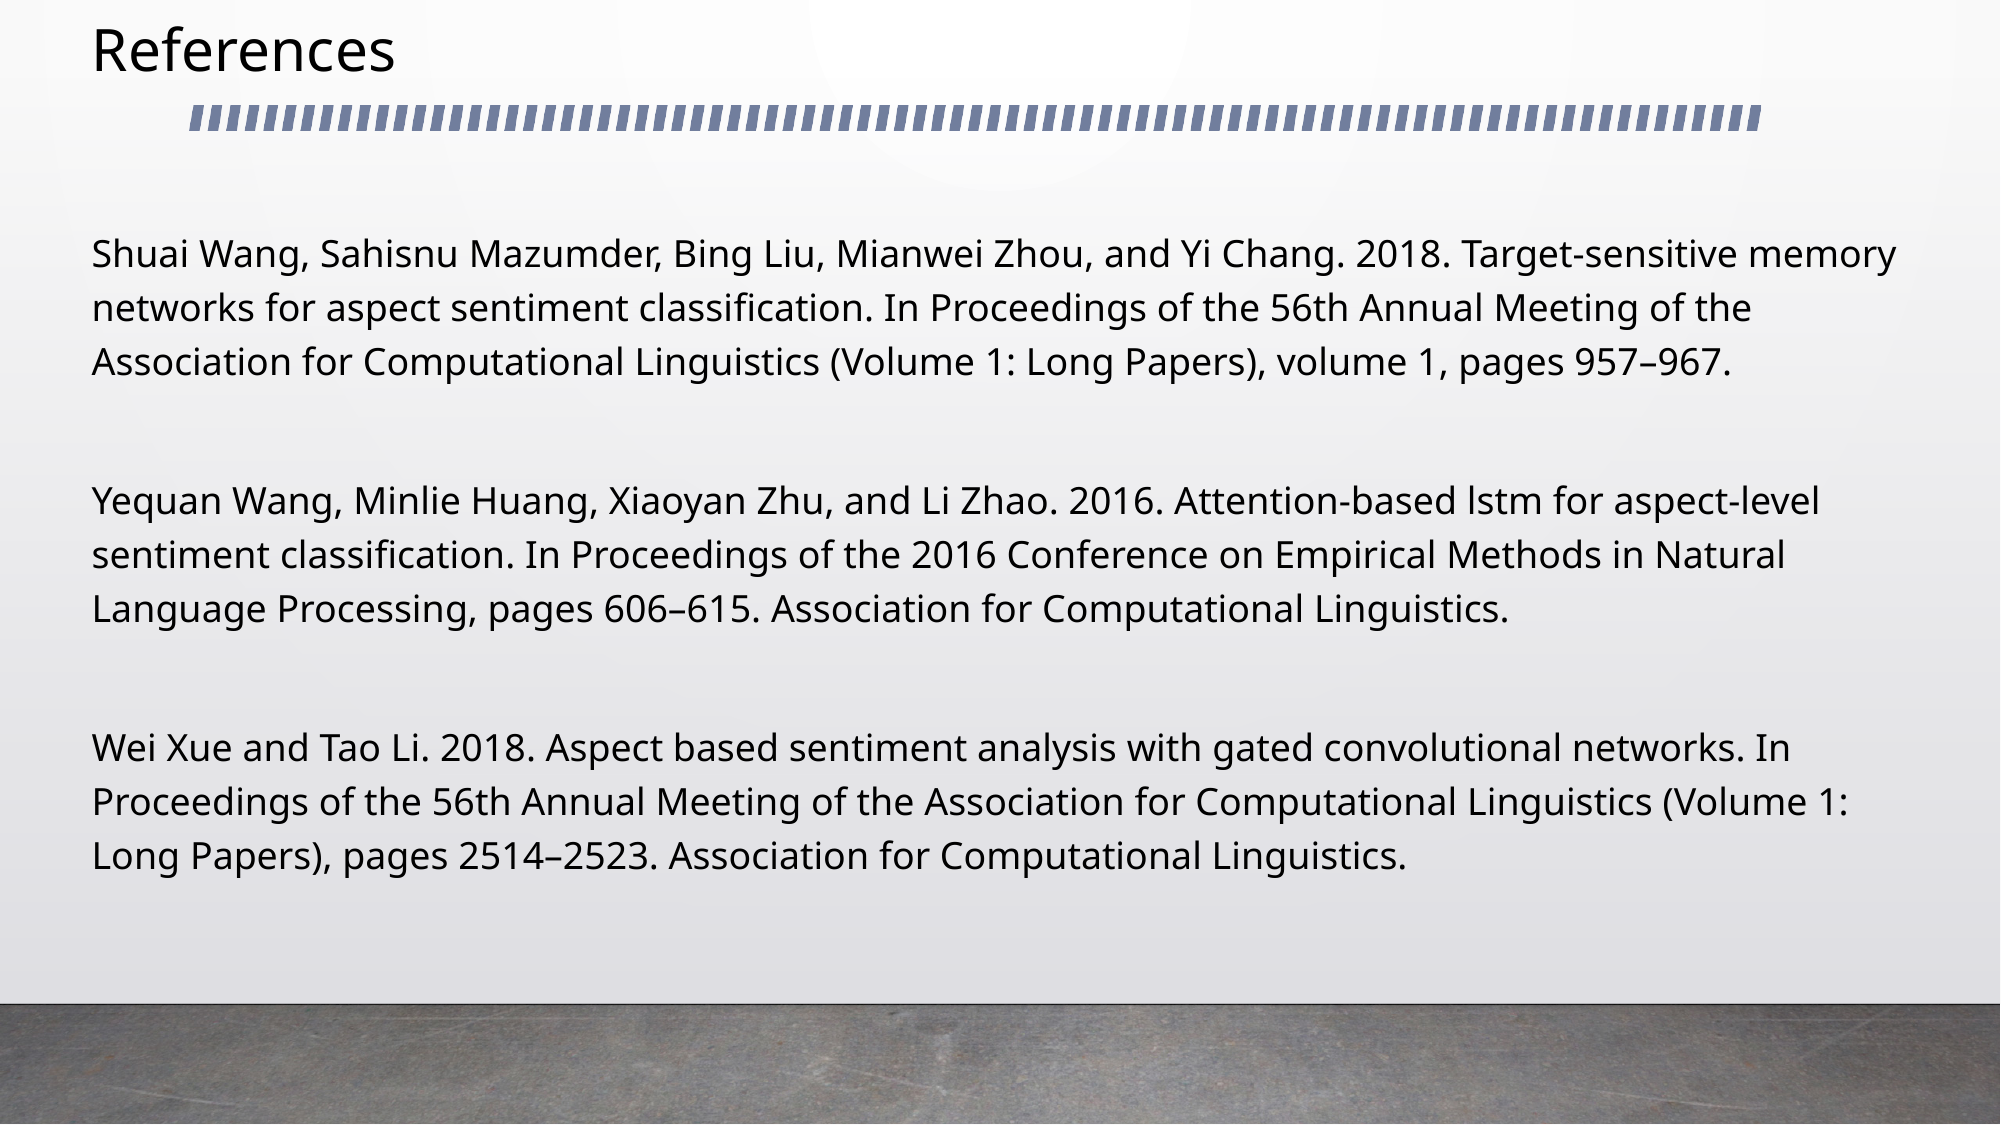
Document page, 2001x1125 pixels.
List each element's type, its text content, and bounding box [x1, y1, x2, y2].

picture [0, 1004, 2000, 1124]
list Shuai Wang, Sahisnu Mazumder, Bing Liu, Mianwei Zhou, and Yi Chang. 2018. Target-sensitive memory networks for aspect sentiment classification. In Proceedings of the 56th Annual Meeting of the Association for Computational Linguistics (Volume 1: Long Papers), volume 1, pages 957–967. Yequan Wang, Minlie Huang, Xiaoyan Zhu, and Li Zhao. 2016. Attention-based lstm for aspect-level sentiment classification. In Proceedings of the 2016 Conference on Empirical Methods in Natural Language Processing, pages 606–615. Association for Computational Linguistics. Wei Xue and Tao Li. 2018. Aspect based sentiment analysis with gated convolutional networks. In Proceedings of the 56th Annual Meeting of the Association for Computational Linguistics (Volume 1: Long Papers), pages 2514–2523. Association for Computational Linguistics. [76, 213, 1922, 897]
title References [76, 13, 1922, 92]
